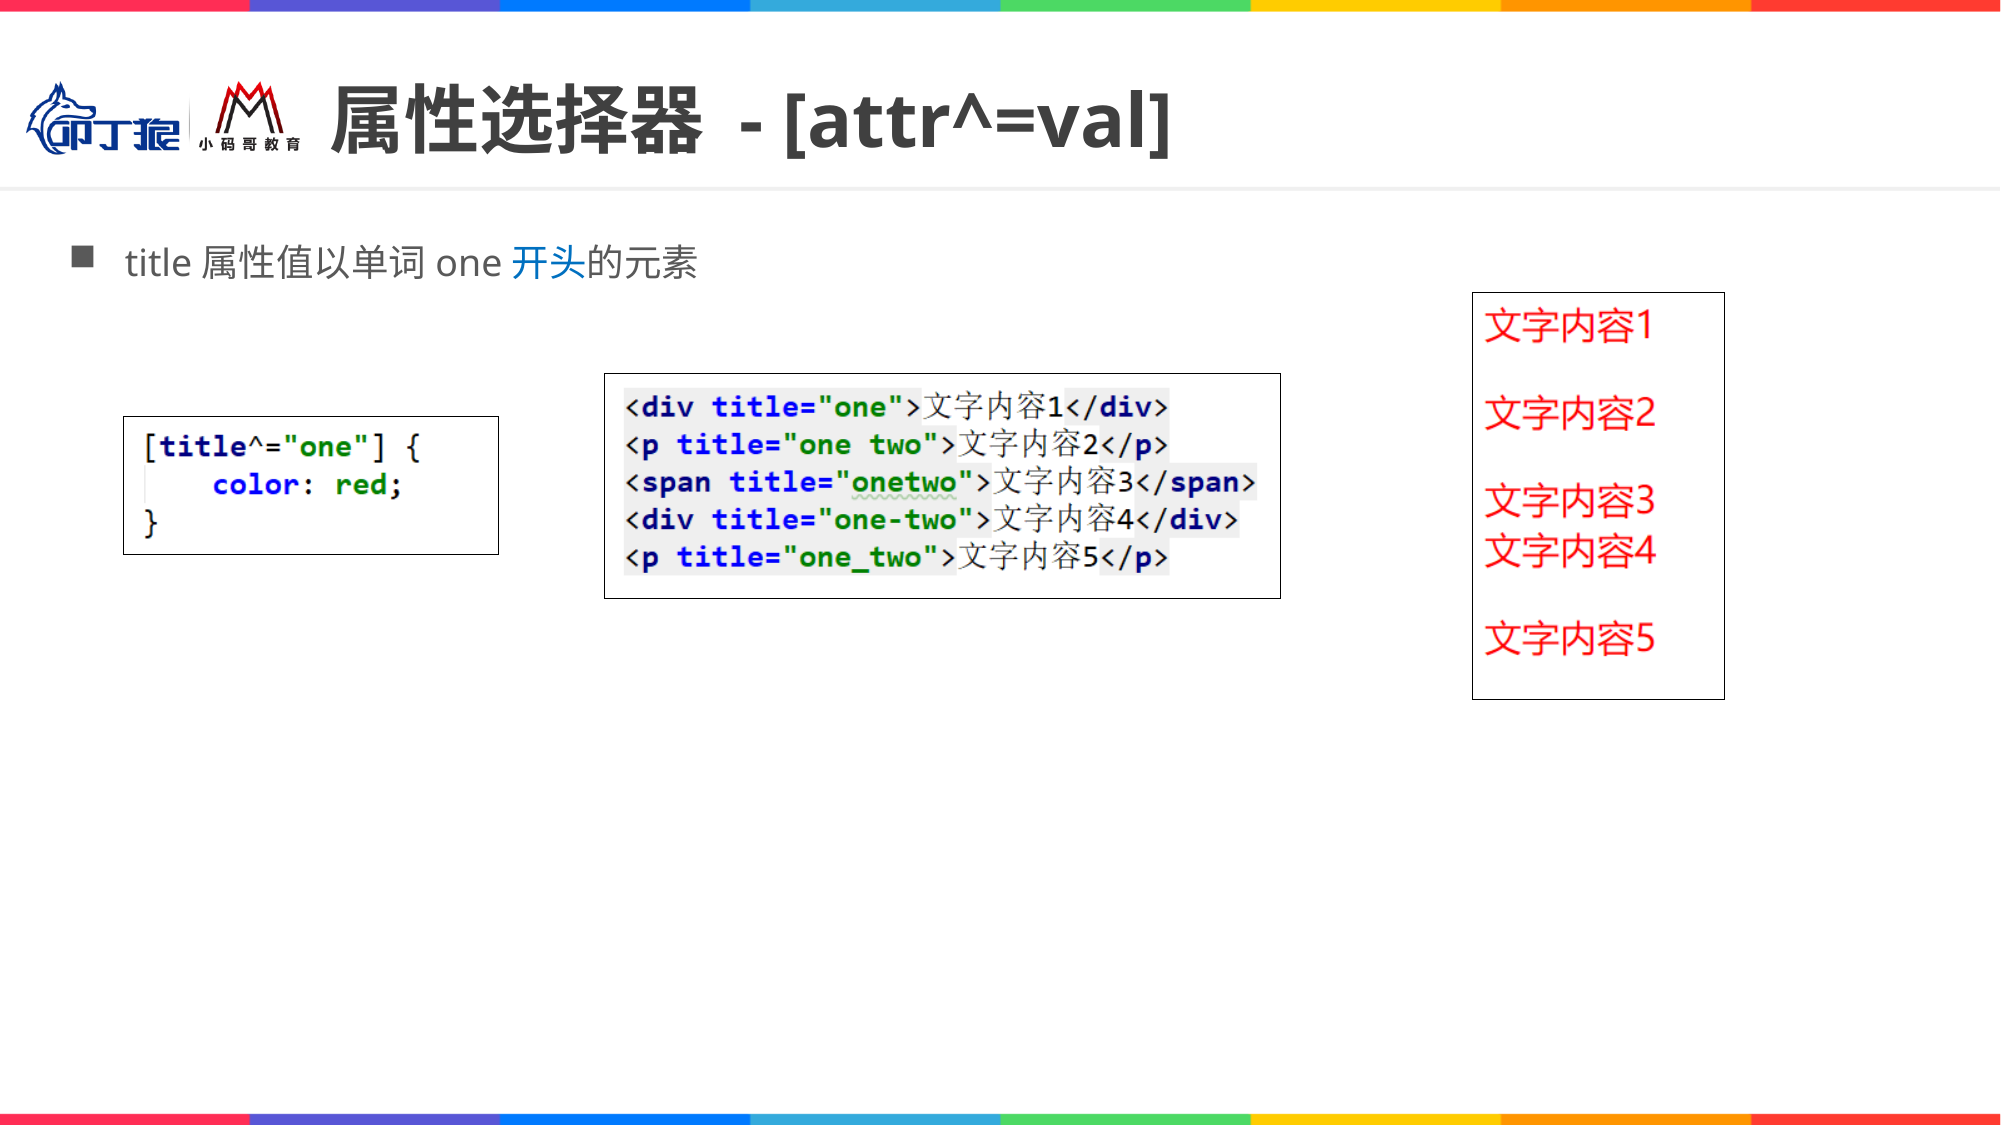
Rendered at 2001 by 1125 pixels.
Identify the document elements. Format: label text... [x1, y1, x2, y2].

text_box title属性值以单词one开头的元素 [53, 214, 1941, 293]
picture [0, 0, 2001, 1125]
title 属性选择器 - [attr^=val] [314, 64, 1968, 182]
